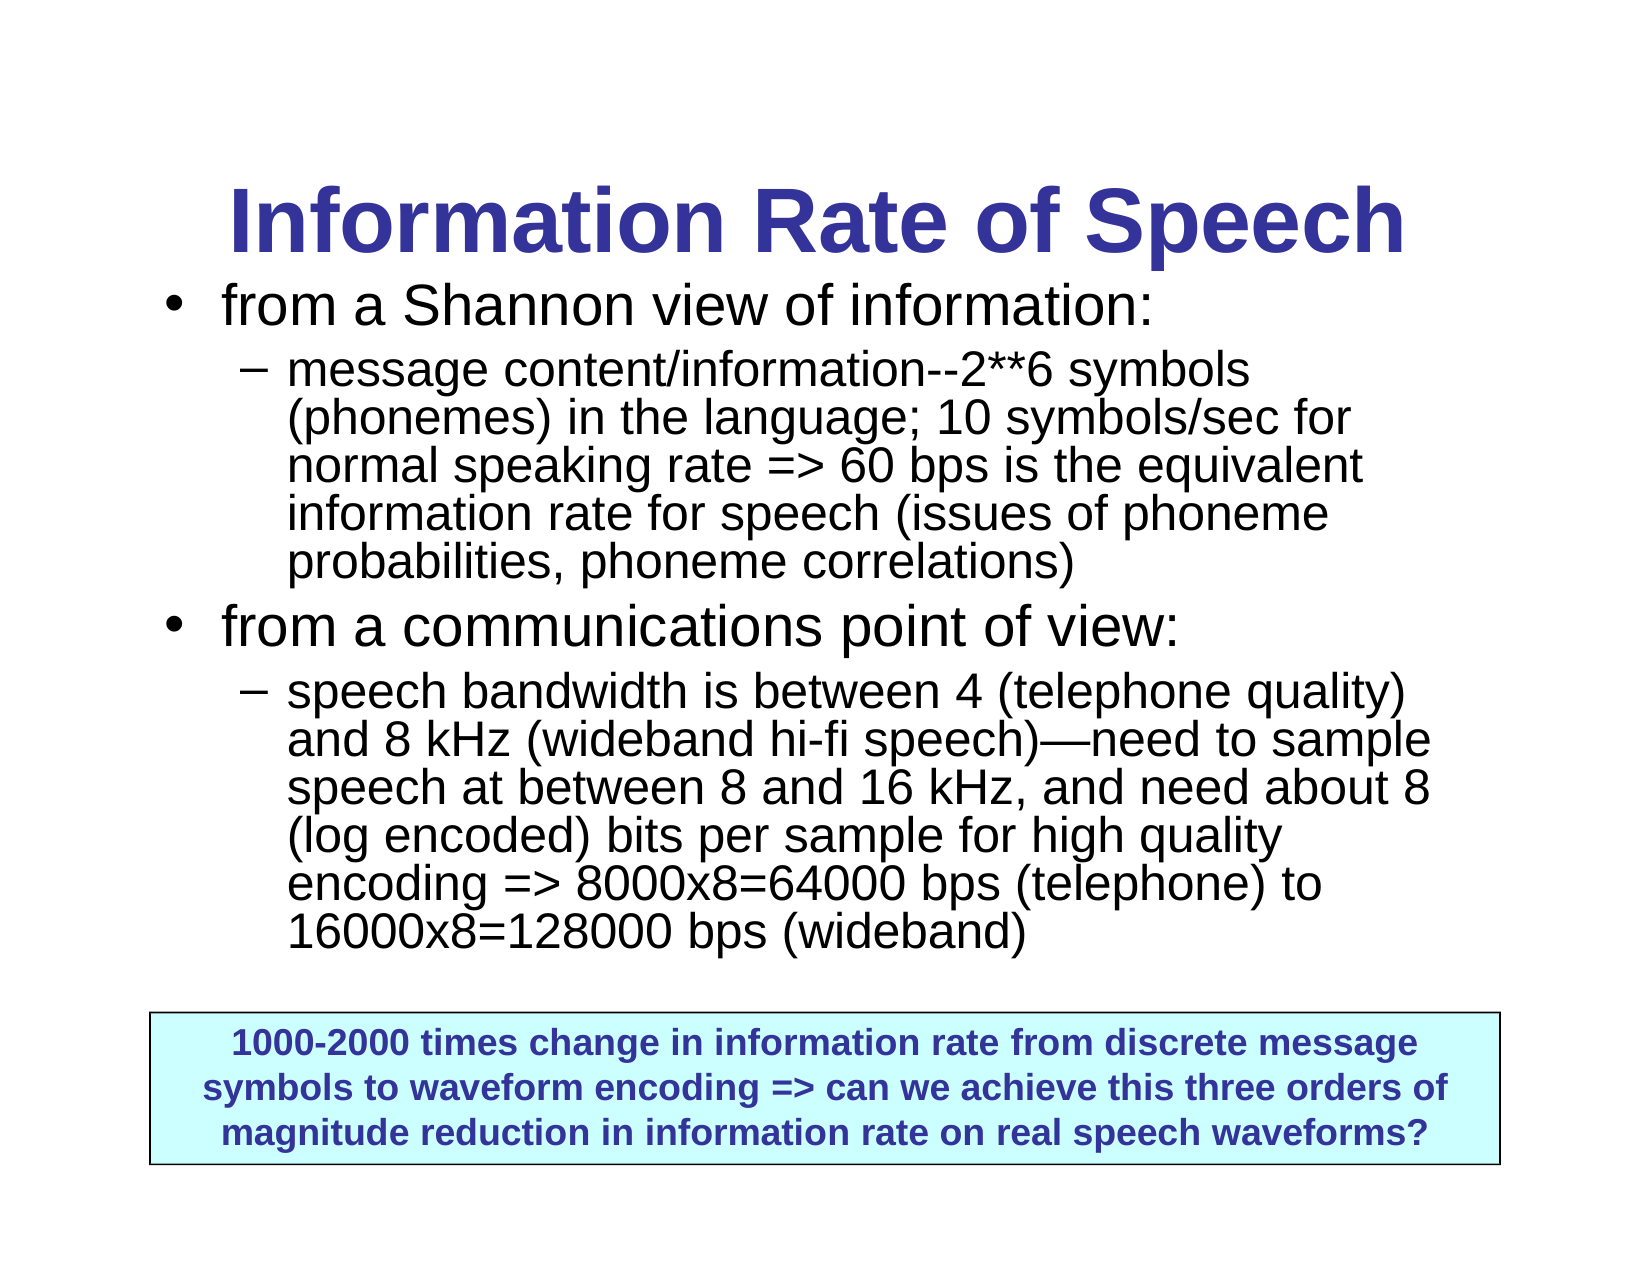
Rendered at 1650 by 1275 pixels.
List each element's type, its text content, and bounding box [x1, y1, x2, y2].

title Information Rate of Speech [177, 161, 1473, 263]
text_box from a Shannon view of information: message content/information--2**6 symbols (phonemes) in the language; 10 symbols/sec for normal speaking rate => 60 bps is the equivalent information rate for speech (issues of phoneme probabilities, phoneme correlations) from a communications point of view: speech bandwidth is between 4 (telephone quality) and 8 kHz (wideband hi-fi speech)—need to sample speech at between 8 and 16 kHz, and need about 8 (log encoded) bits per sample for high quality encoding => 8000x8=64000 bps (telephone) to 16000x8=128000 bps (wideband) 1000-2000 times change in information rate from discrete message symbols to waveform encoding => can we achieve this three orders of magnitude reduction in information rate on real speech waveforms? [162, 266, 1453, 1156]
text_box [149, 1011, 1501, 1166]
text_box [151, 1014, 1499, 1163]
